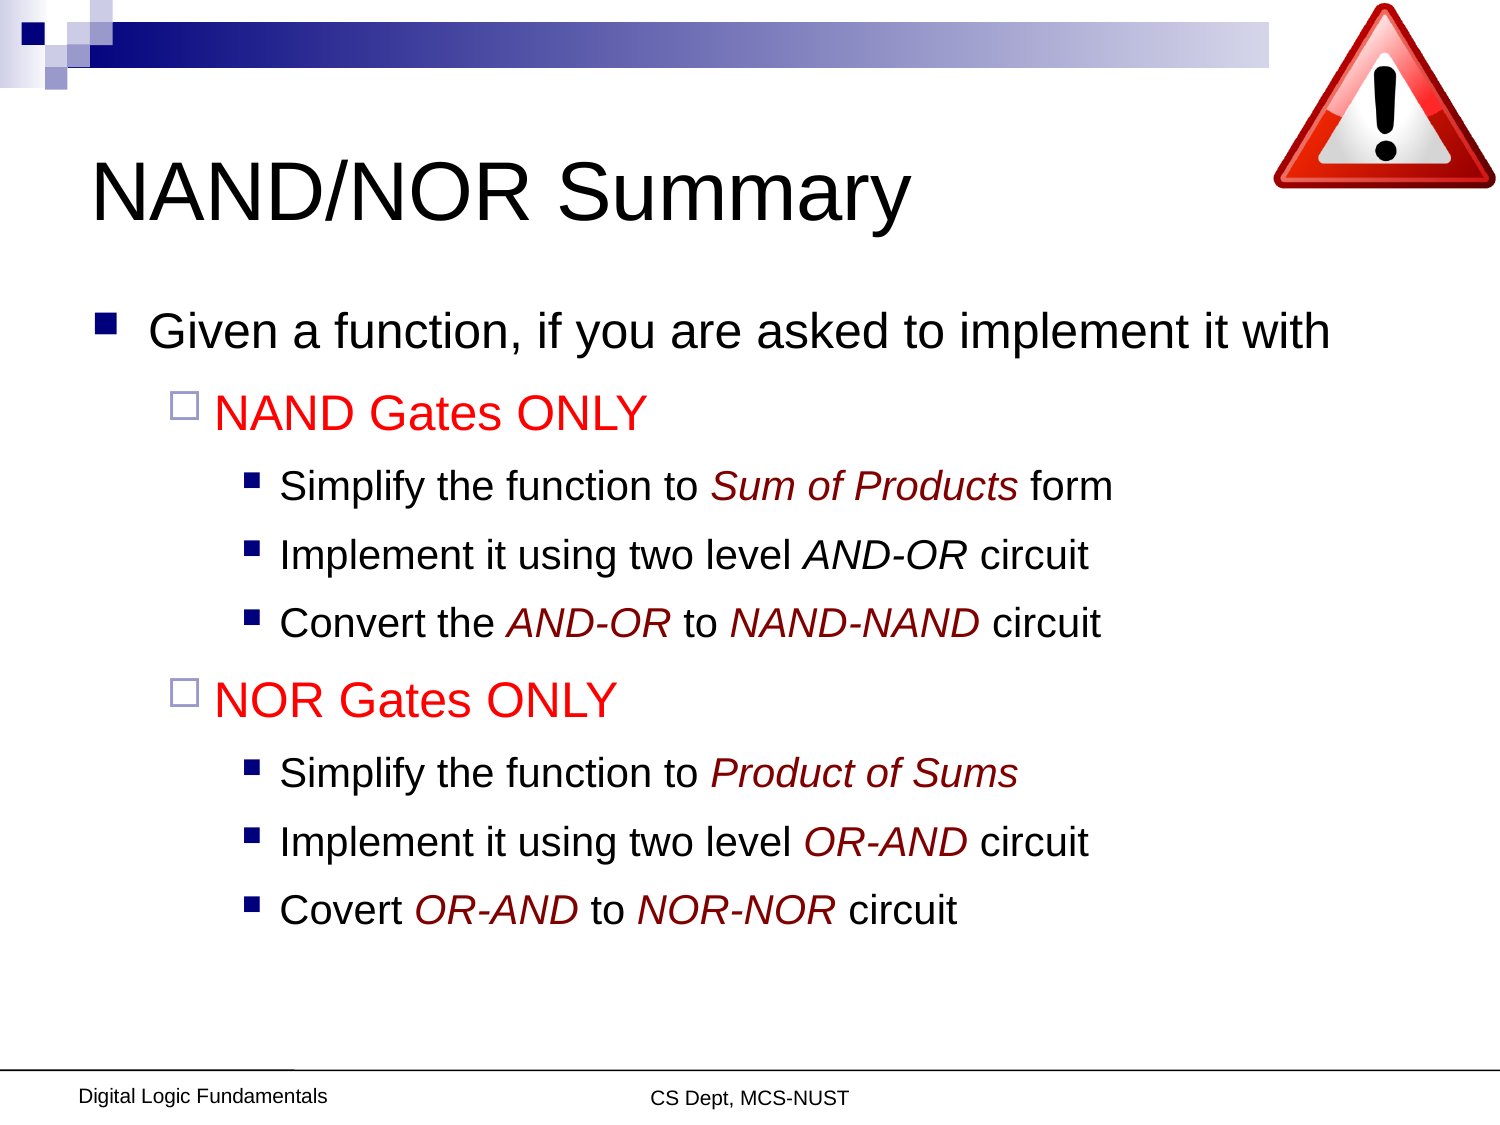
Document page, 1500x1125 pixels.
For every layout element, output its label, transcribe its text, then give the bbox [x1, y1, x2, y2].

title NAND/NOR Summary [74, 74, 1426, 301]
picture [1269, 0, 1500, 192]
list Given a function, if you are asked to implement it with NAND Gates ONLY Simplify the function to Sum of Products form Implement it using two level AND-OR circuit Convert the AND-OR to NAND-NAND circuit NOR Gates ONLY Simplify the function to Product of Sums Implement it using two level OR-AND circuit Covert OR-AND to NOR-NOR circuit [76, 279, 1428, 1048]
